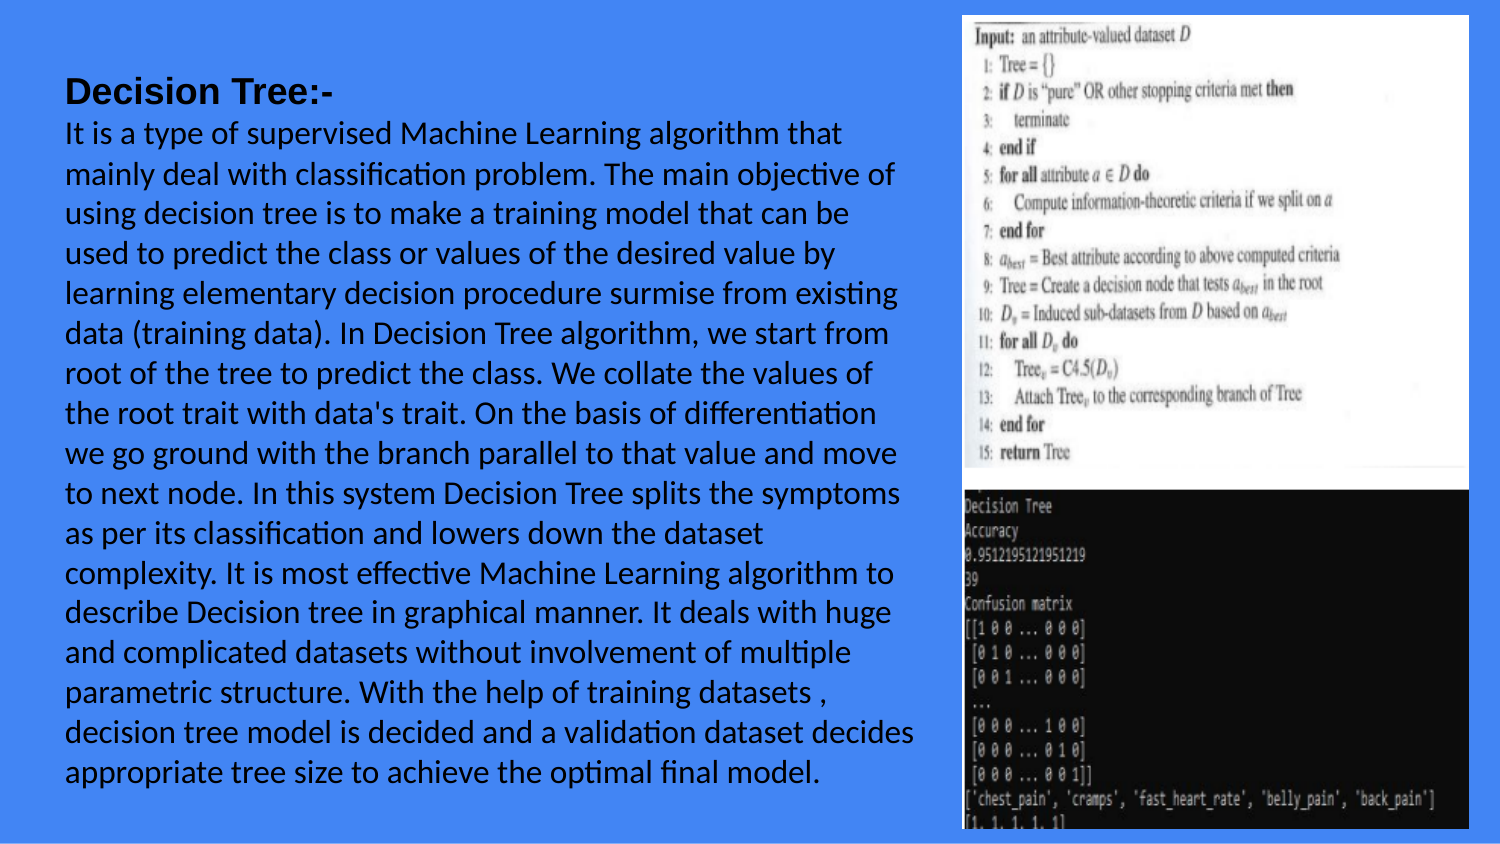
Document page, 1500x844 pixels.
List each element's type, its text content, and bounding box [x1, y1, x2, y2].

text_box Decision Tree:- It is a type of supervised Machine Learning algorithm that mainly deal with classification problem. The main objective of using decision tree is to make a training model that can be used to predict the class or values of the desired value by learning elementary decision procedure surmise from existing data (training data). In Decision Tree algorithm, we start from root of the tree to predict the class. We collate the values of the root trait with data's trait. On the basis of differentiation we go ground with the branch parallel to that value and move to next node. In this system Decision Tree splits the symptoms as per its classification and lowers down the dataset complexity. It is most effective Machine Learning algorithm to describe Decision tree in graphical manner. It deals with huge and complicated datasets without involvement of multiple parametric structure. With the help of training datasets , decision tree model is decided and a validation dataset decides appropriate tree size to achieve the optimal final model. [49, 59, 938, 798]
picture [962, 15, 1469, 829]
